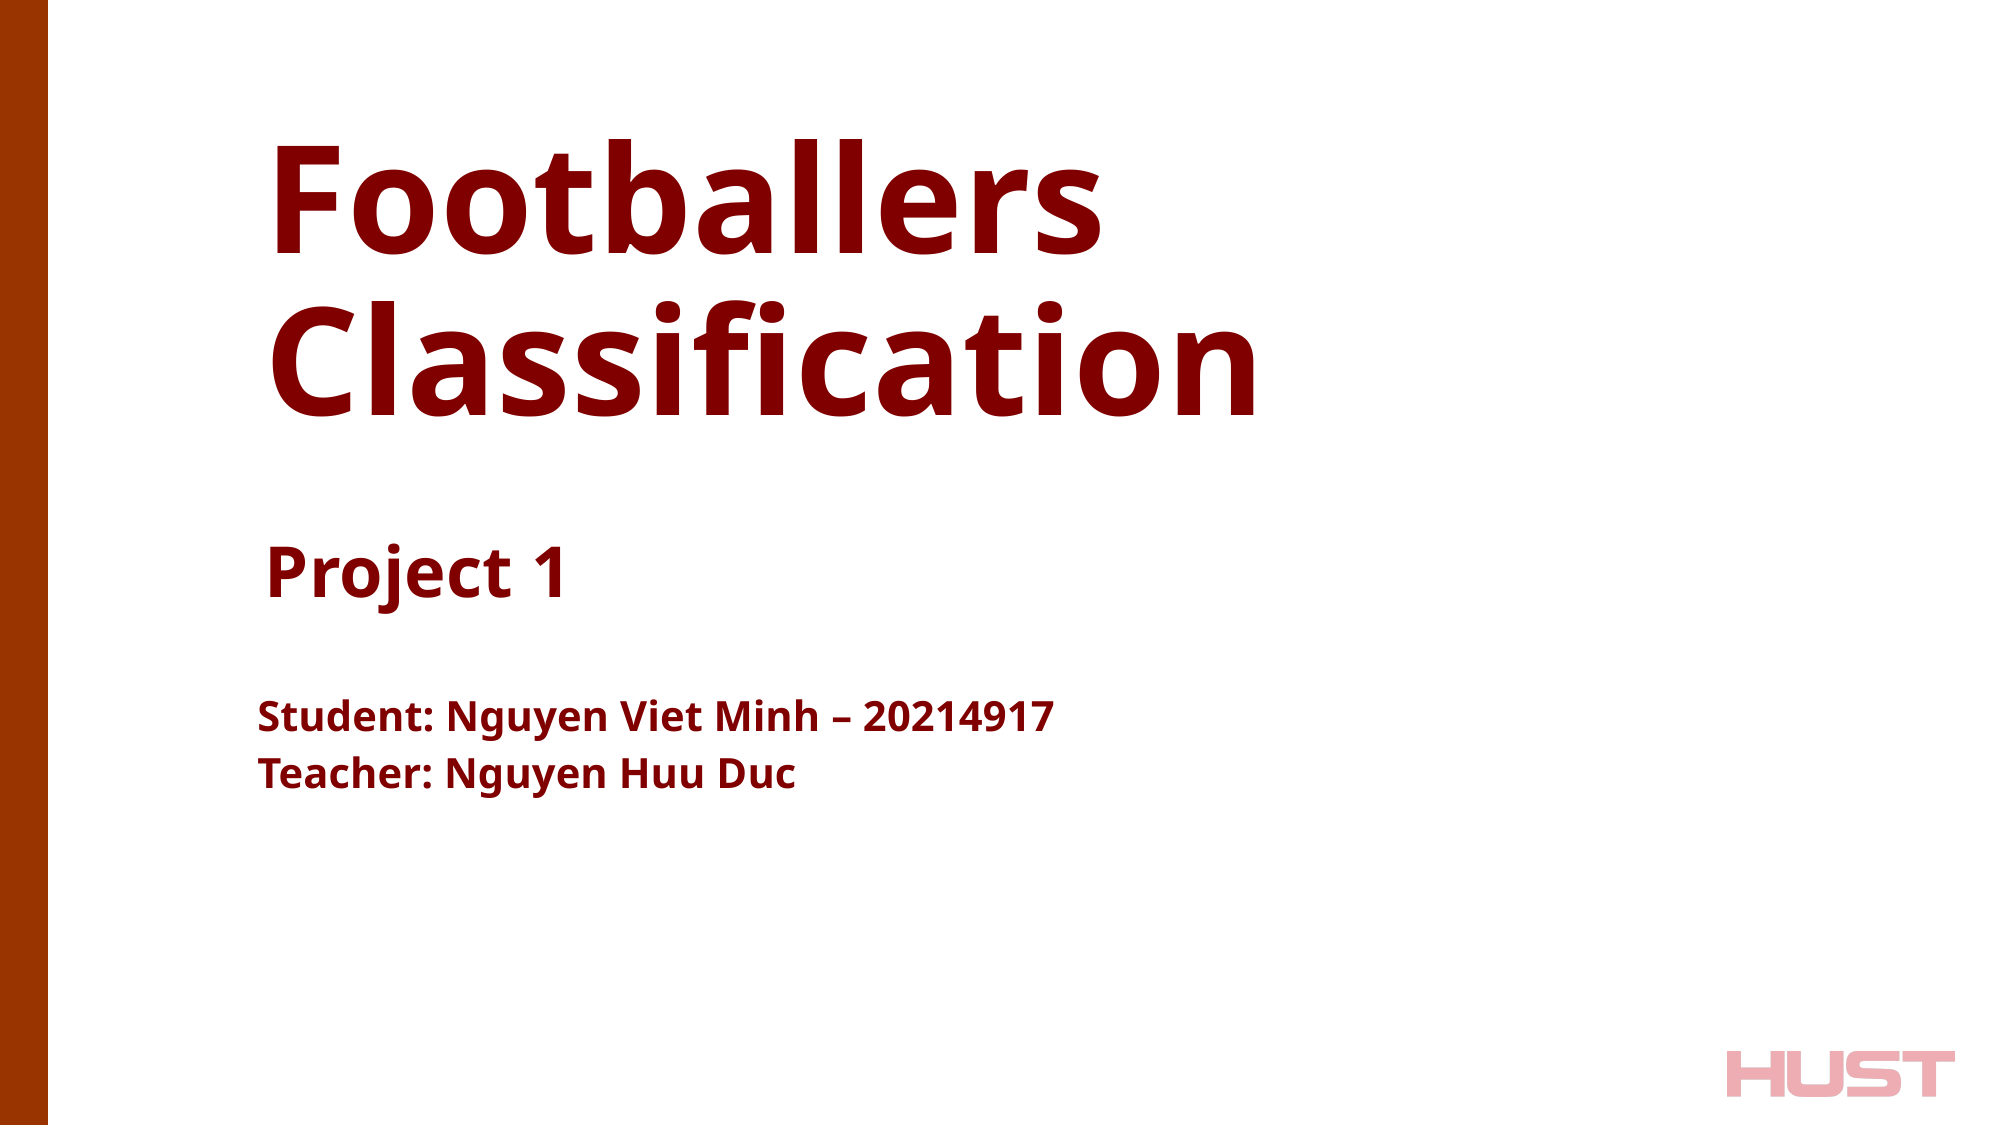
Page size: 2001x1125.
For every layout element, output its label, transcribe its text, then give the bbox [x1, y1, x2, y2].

table_header Student: Nguyen Viet Minh – 20214917 Teacher: Nguyen Huu Duc [250, 679, 1583, 808]
subtitle Project 1 [249, 529, 1750, 621]
title Footballers Classification [249, 63, 1750, 456]
